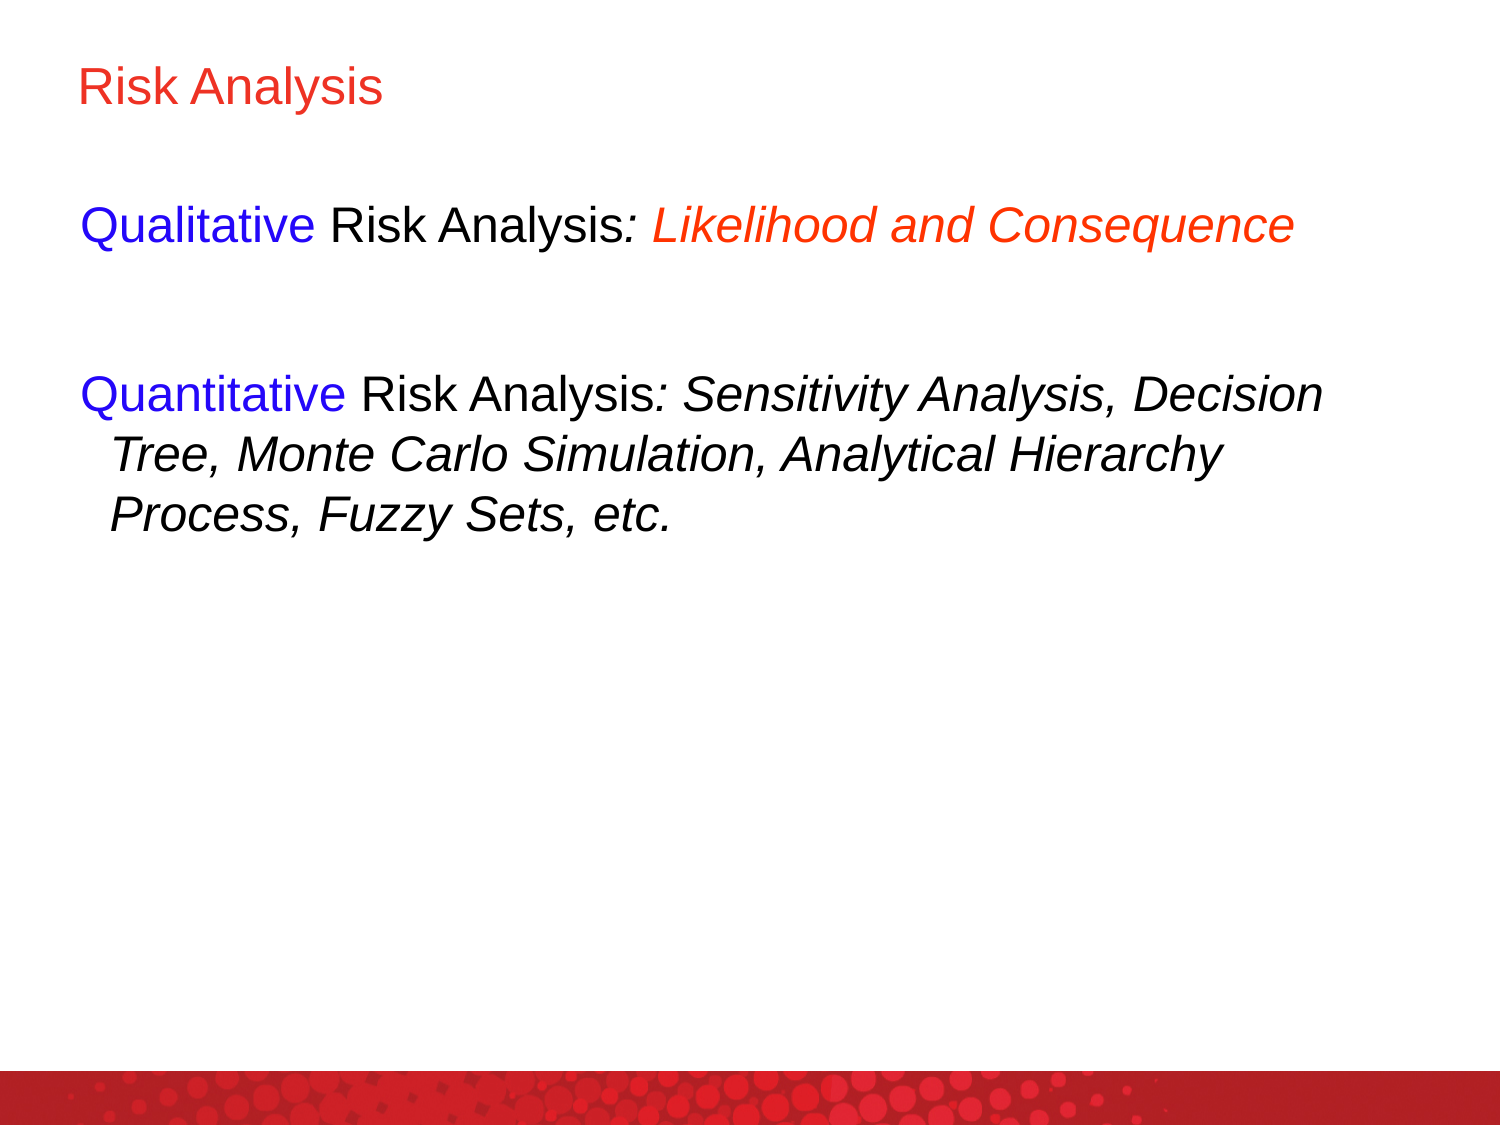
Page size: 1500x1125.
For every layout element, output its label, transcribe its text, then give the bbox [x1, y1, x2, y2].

picture [0, 1071, 1500, 1125]
title Risk Analysis [62, 45, 1413, 197]
list Qualitative Risk Analysis: Likelihood and Consequence Quantitative Risk Analysis: Sensitivity Analysis, Decision Tree, Monte Carlo Simulation, Analytical Hierarchy Process, Fuzzy Sets, etc. [64, 184, 1349, 932]
